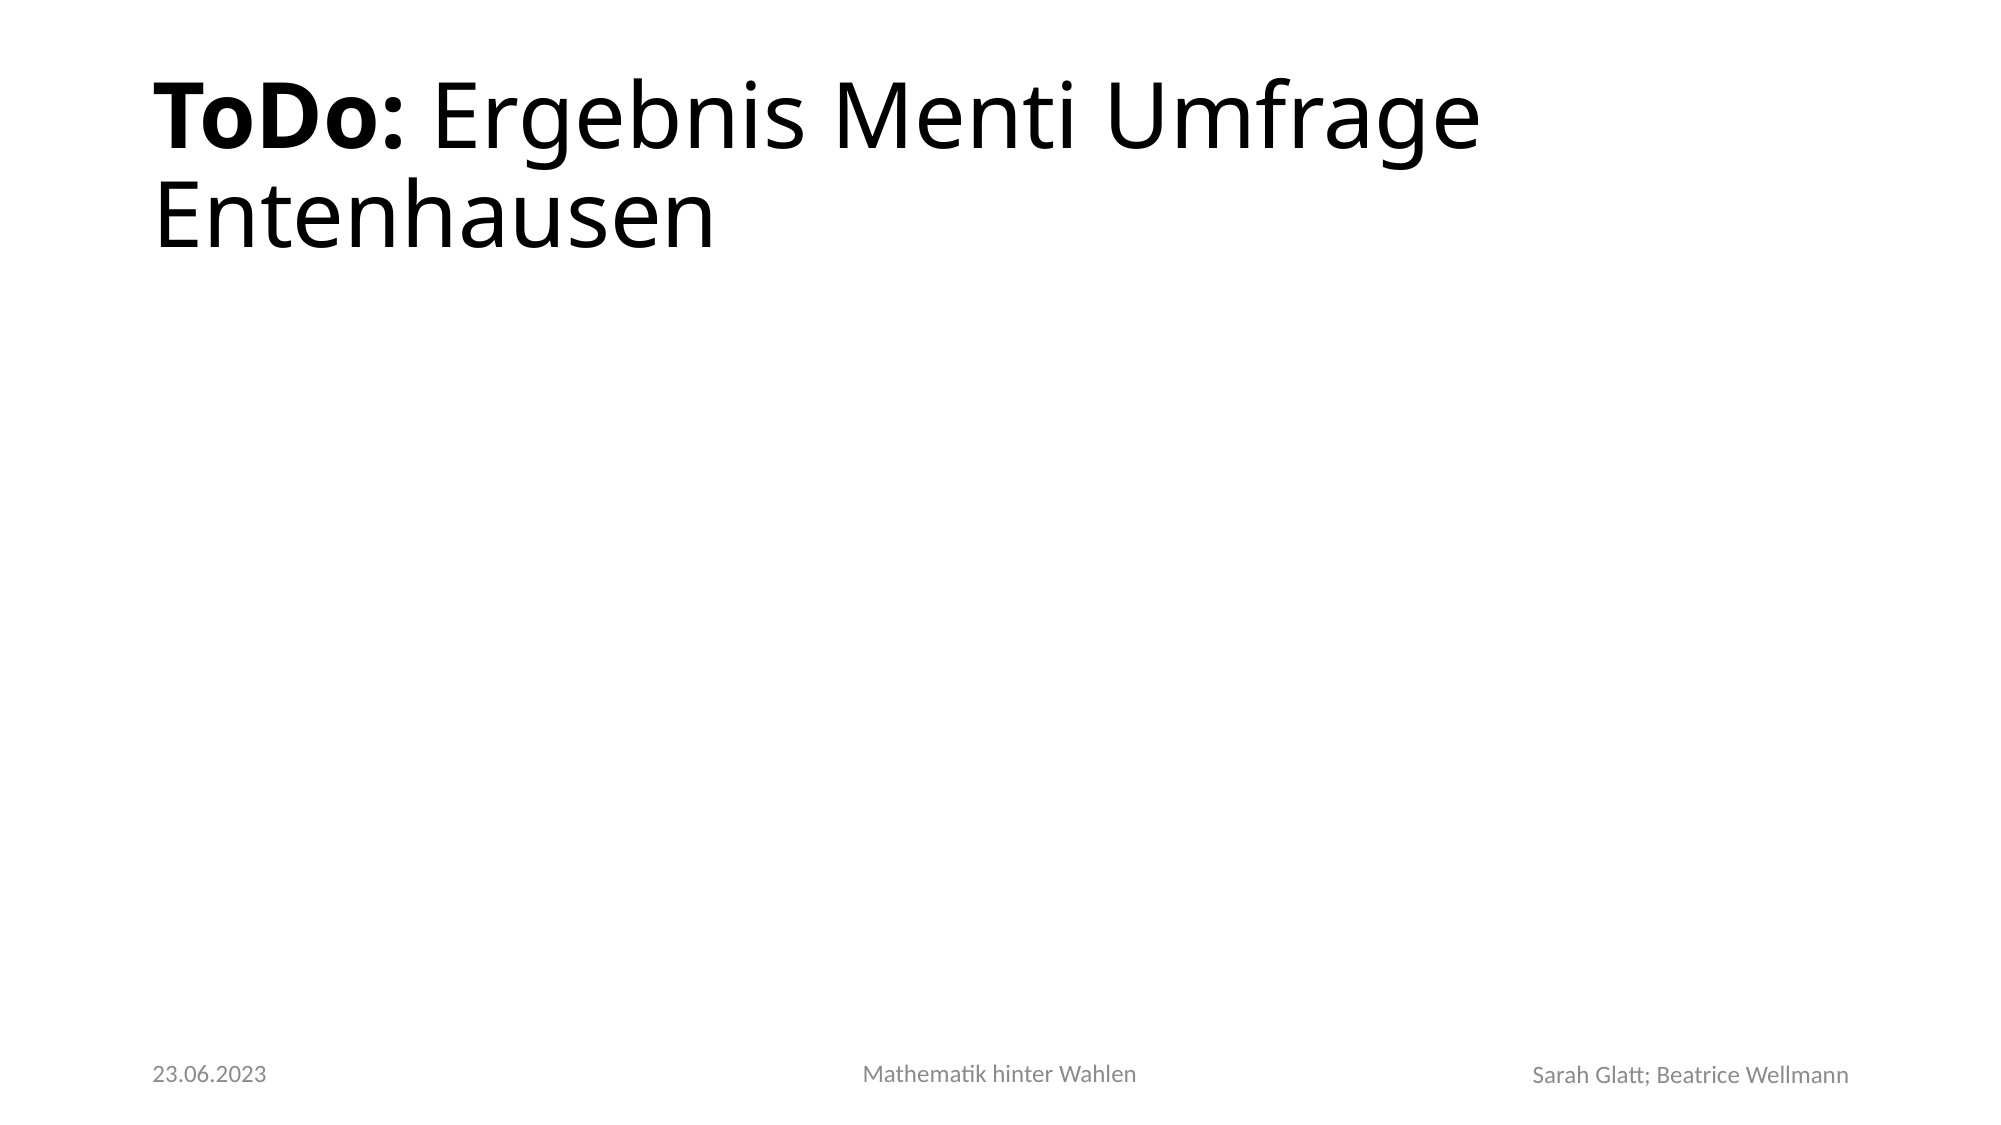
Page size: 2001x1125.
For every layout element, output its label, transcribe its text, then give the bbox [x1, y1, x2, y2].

footer Mathematik hinter Wahlen [662, 1042, 1338, 1103]
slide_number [137, 1042, 588, 1103]
title ToDo: Ergebnis Menti Umfrage Entenhausen [137, 59, 1863, 278]
text_box Sarah Glatt; Beatrice Wellmann [1414, 1043, 1865, 1104]
